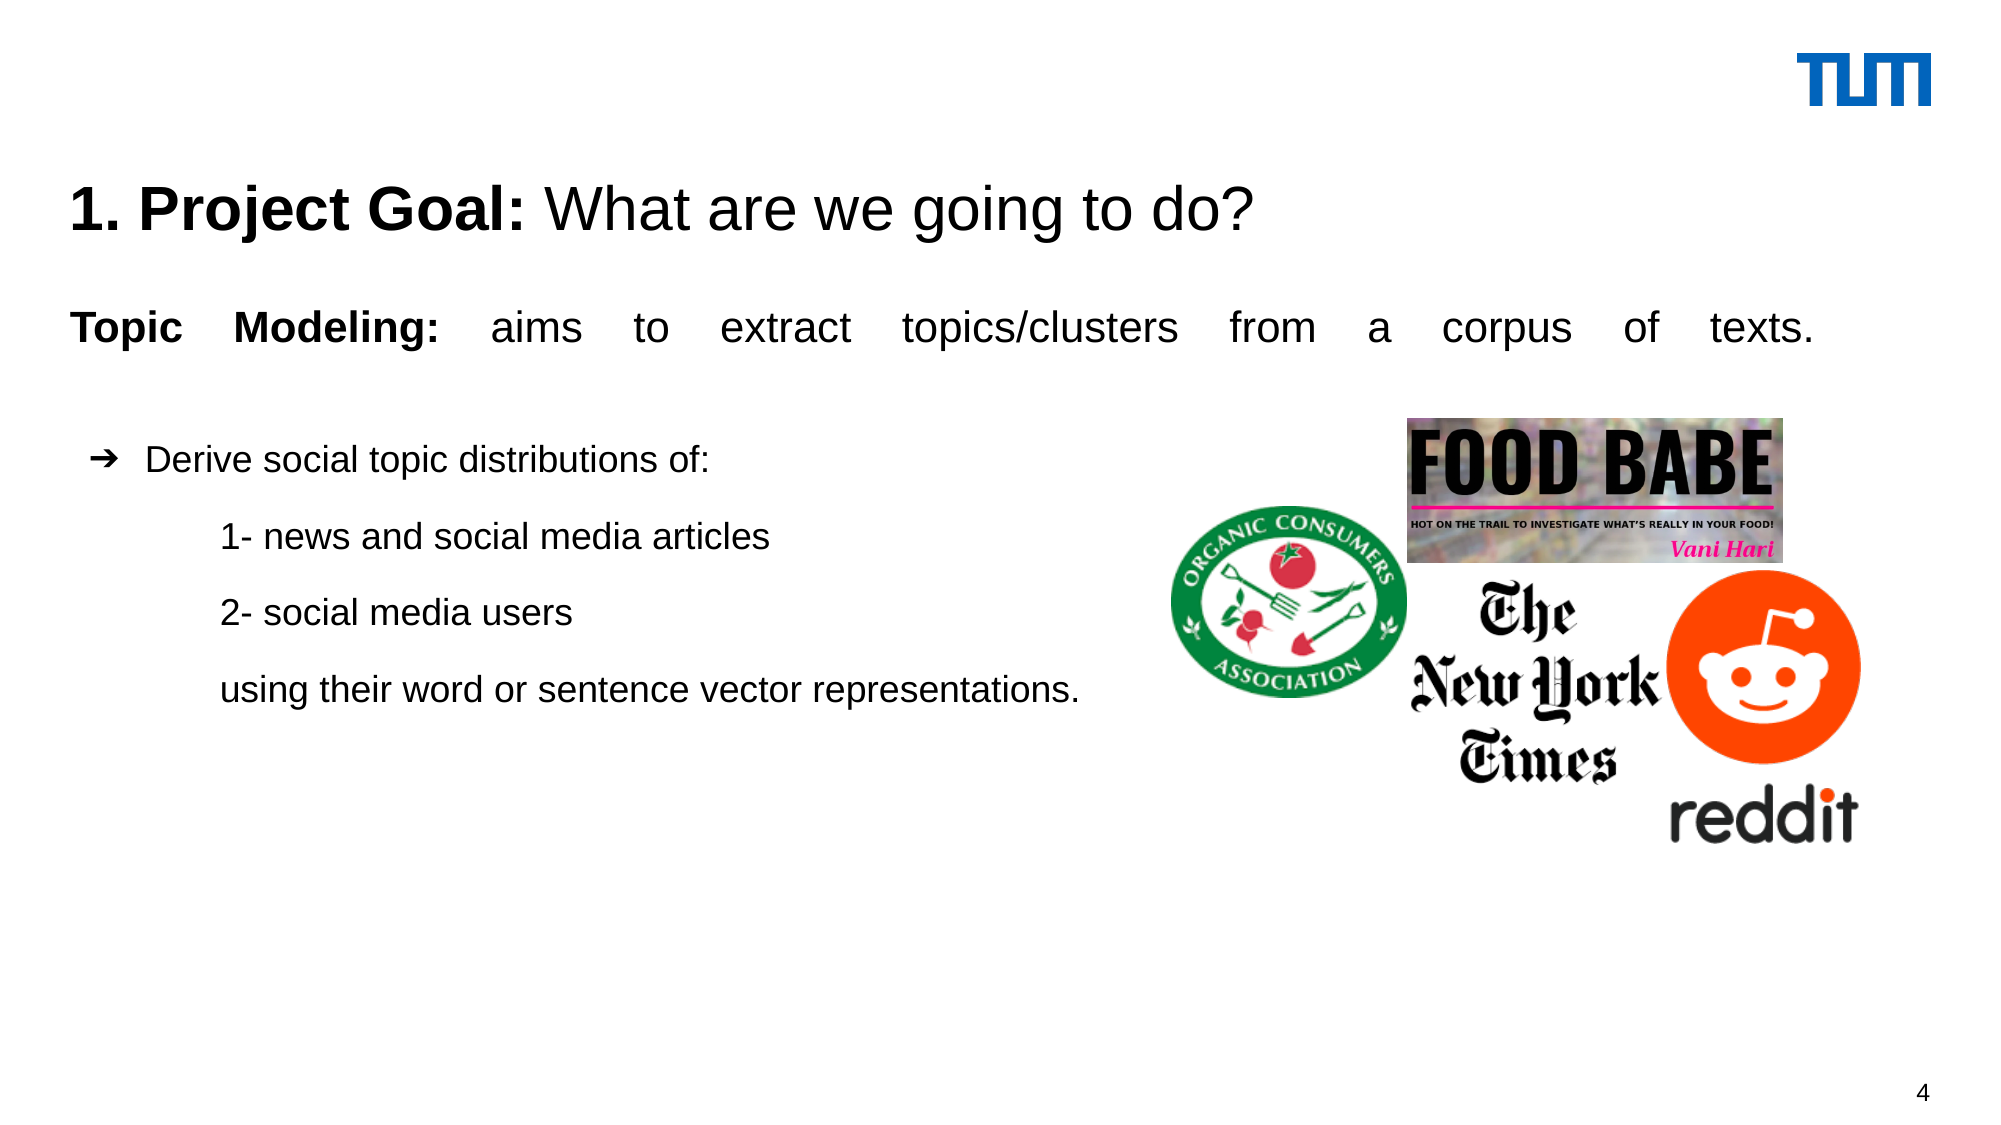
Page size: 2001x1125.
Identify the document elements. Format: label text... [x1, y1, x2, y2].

picture [1797, 53, 1931, 106]
text_box <number> [1481, 1061, 1931, 1122]
text_box 1. Project Goal: What are we going to do? [69, 163, 1931, 231]
text_box Topic Modeling: aims to extract topics/clusters from a corpus of texts. Derive social topic distributions of: 1- news and social media articles 2- social media users using their word or sentence vector representations. [69, 290, 1817, 1062]
picture [1171, 418, 1861, 844]
